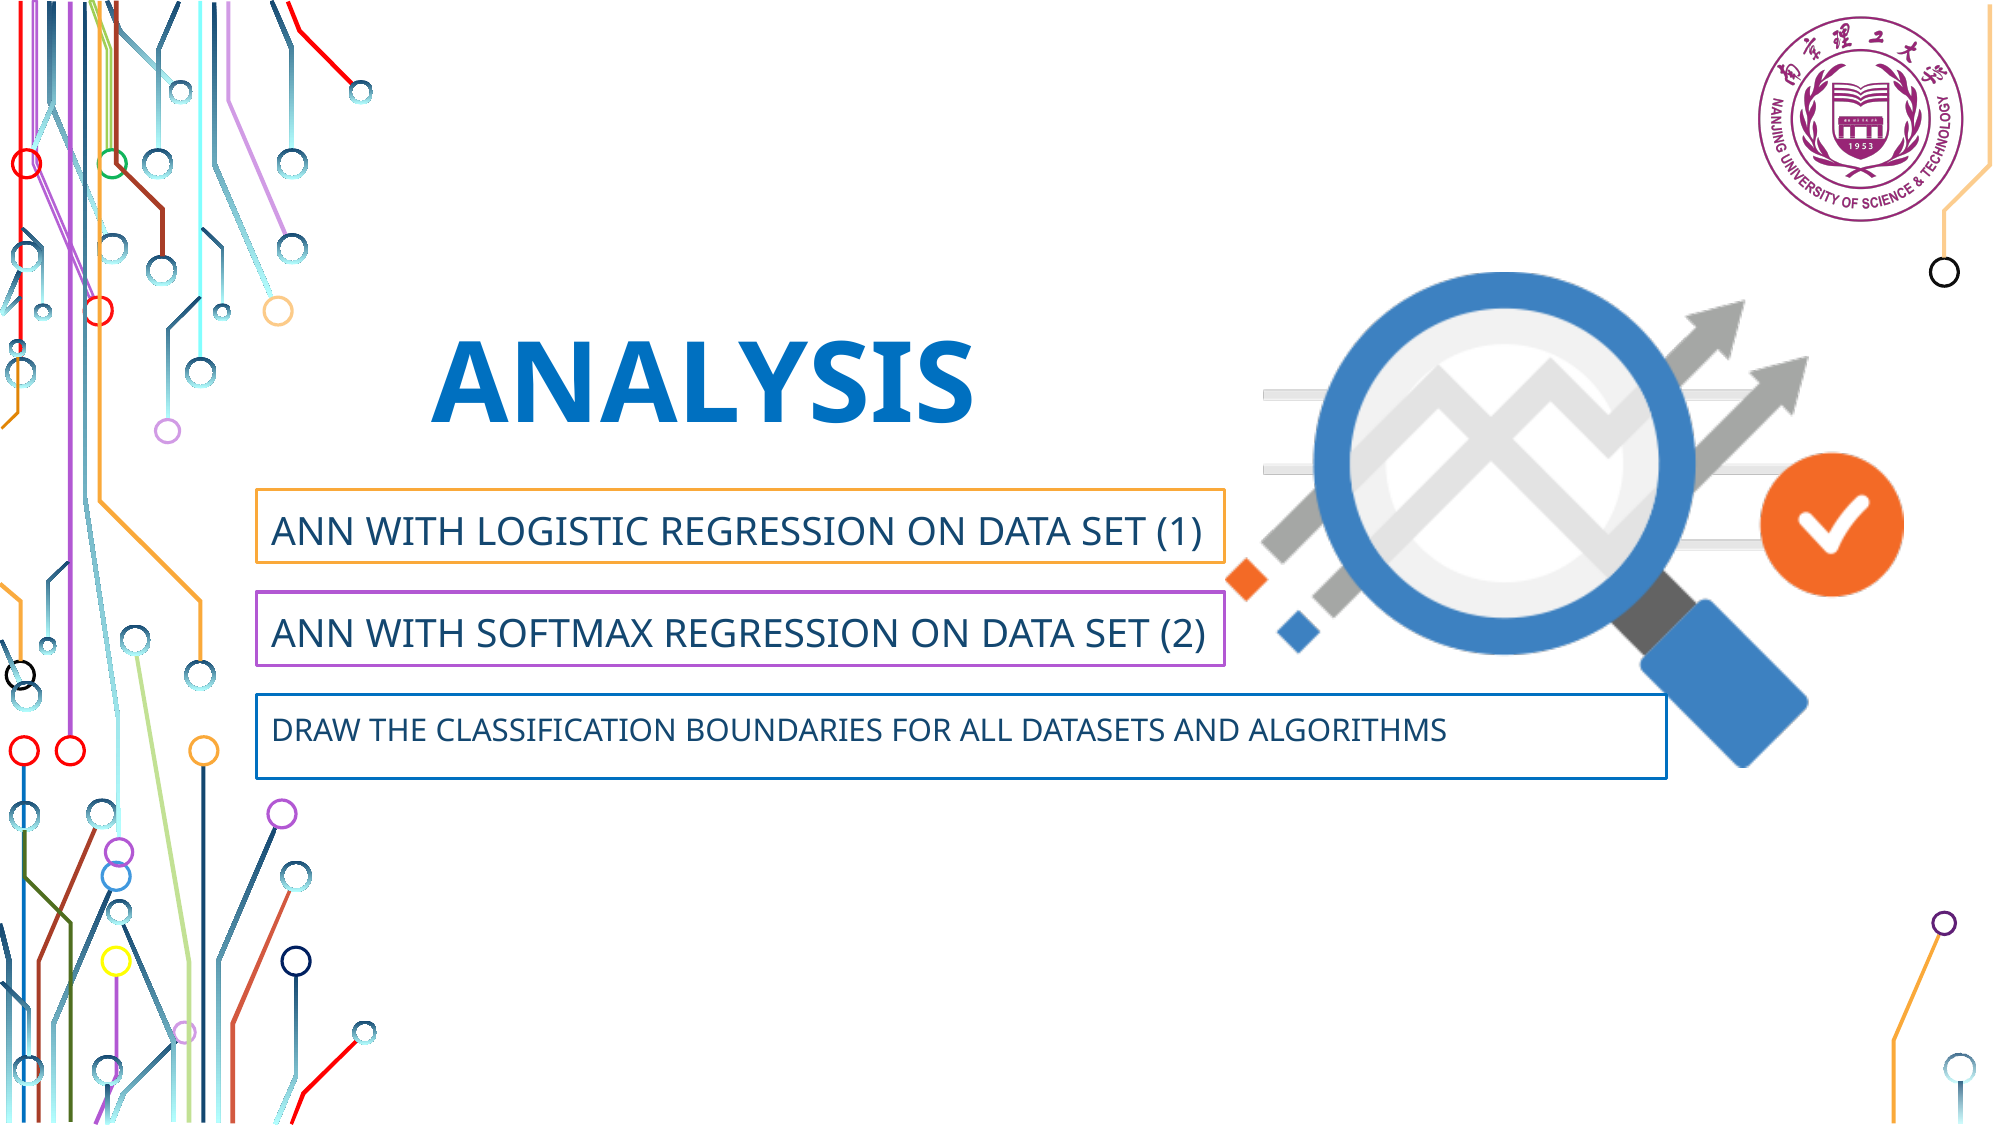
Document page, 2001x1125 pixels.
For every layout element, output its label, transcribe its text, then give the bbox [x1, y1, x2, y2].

text_box draw the classification boundaries for all datasets and algorithms [256, 694, 1667, 779]
picture [1928, 256, 1960, 288]
text_box ANN with softmax regression on data set (2) [256, 591, 1225, 666]
picture [4, 664, 14, 689]
subtitle ANN with logistic regression on data set (1) [256, 489, 1225, 563]
picture [1225, 272, 1904, 769]
picture [13, 659, 36, 682]
title ANALYSIS [416, 310, 1065, 455]
picture [1757, 15, 1964, 222]
picture [16, 685, 32, 691]
